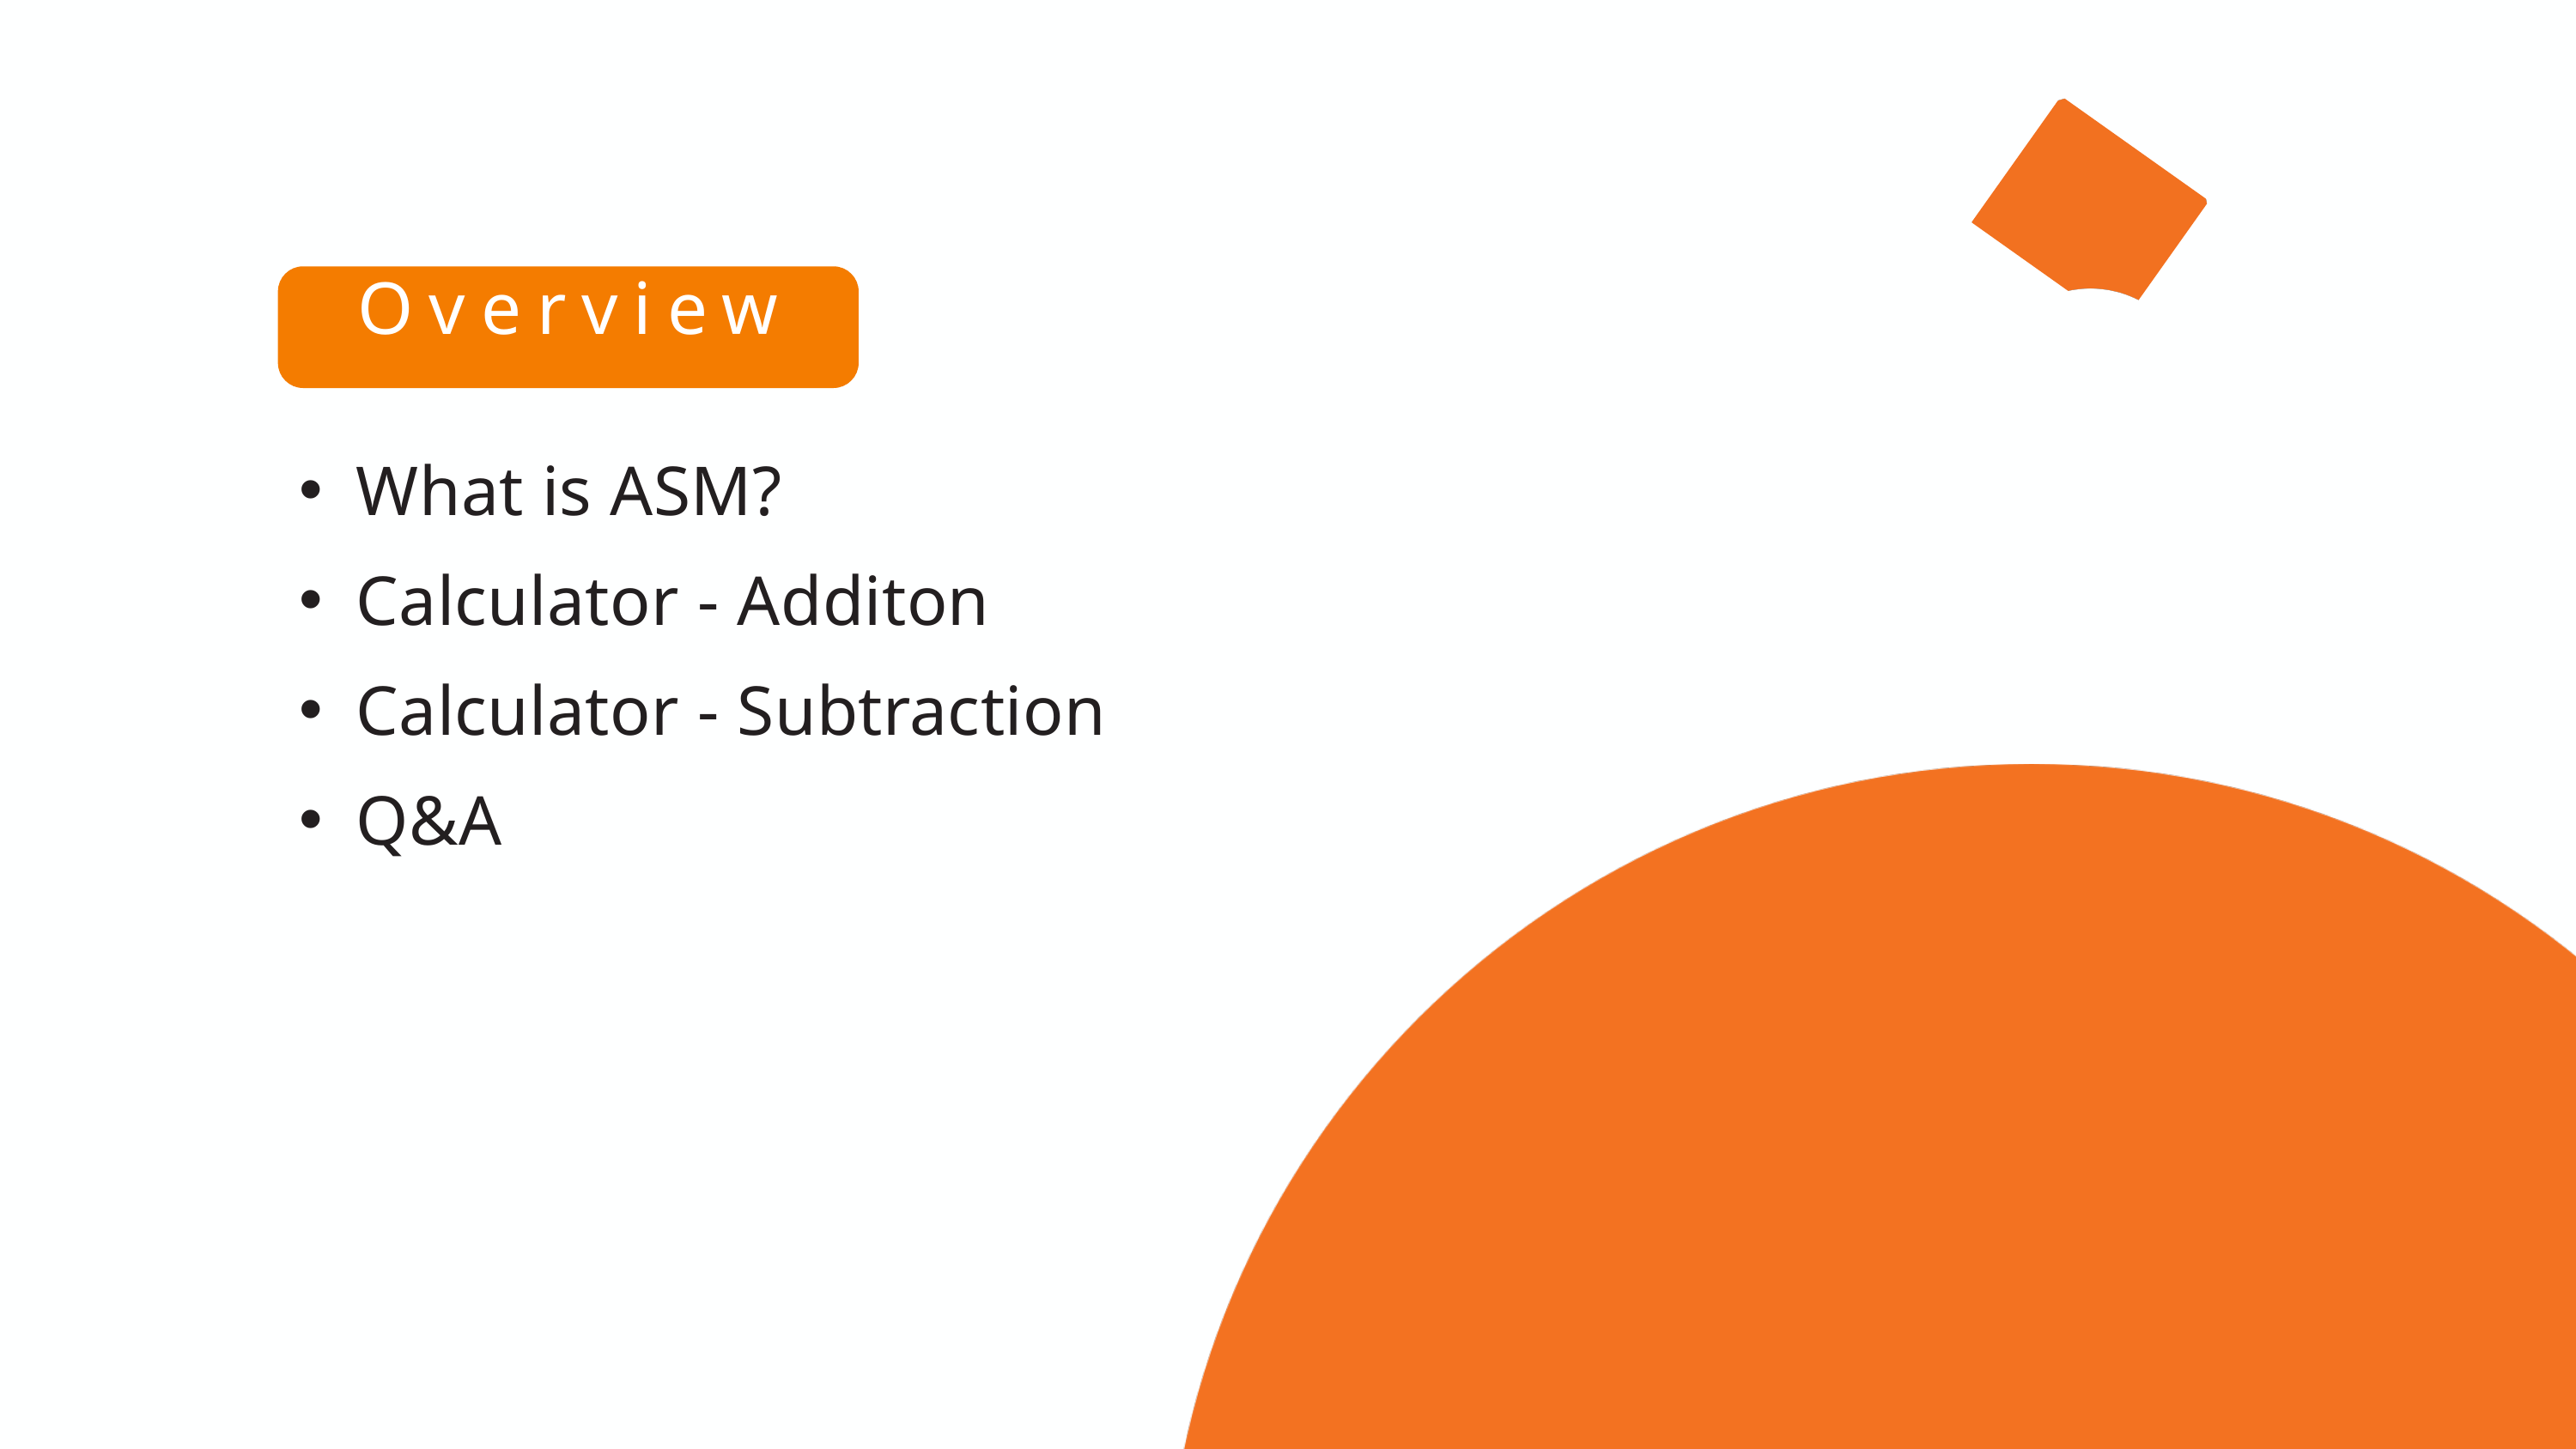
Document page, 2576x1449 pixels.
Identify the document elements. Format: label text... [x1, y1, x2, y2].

text_box What is ASM? Calculator - Additon Calculator - Subtraction Q&A [241, 419, 1166, 859]
text_box [1165, 764, 2576, 1449]
text_box [1971, 95, 2209, 328]
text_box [277, 266, 860, 389]
